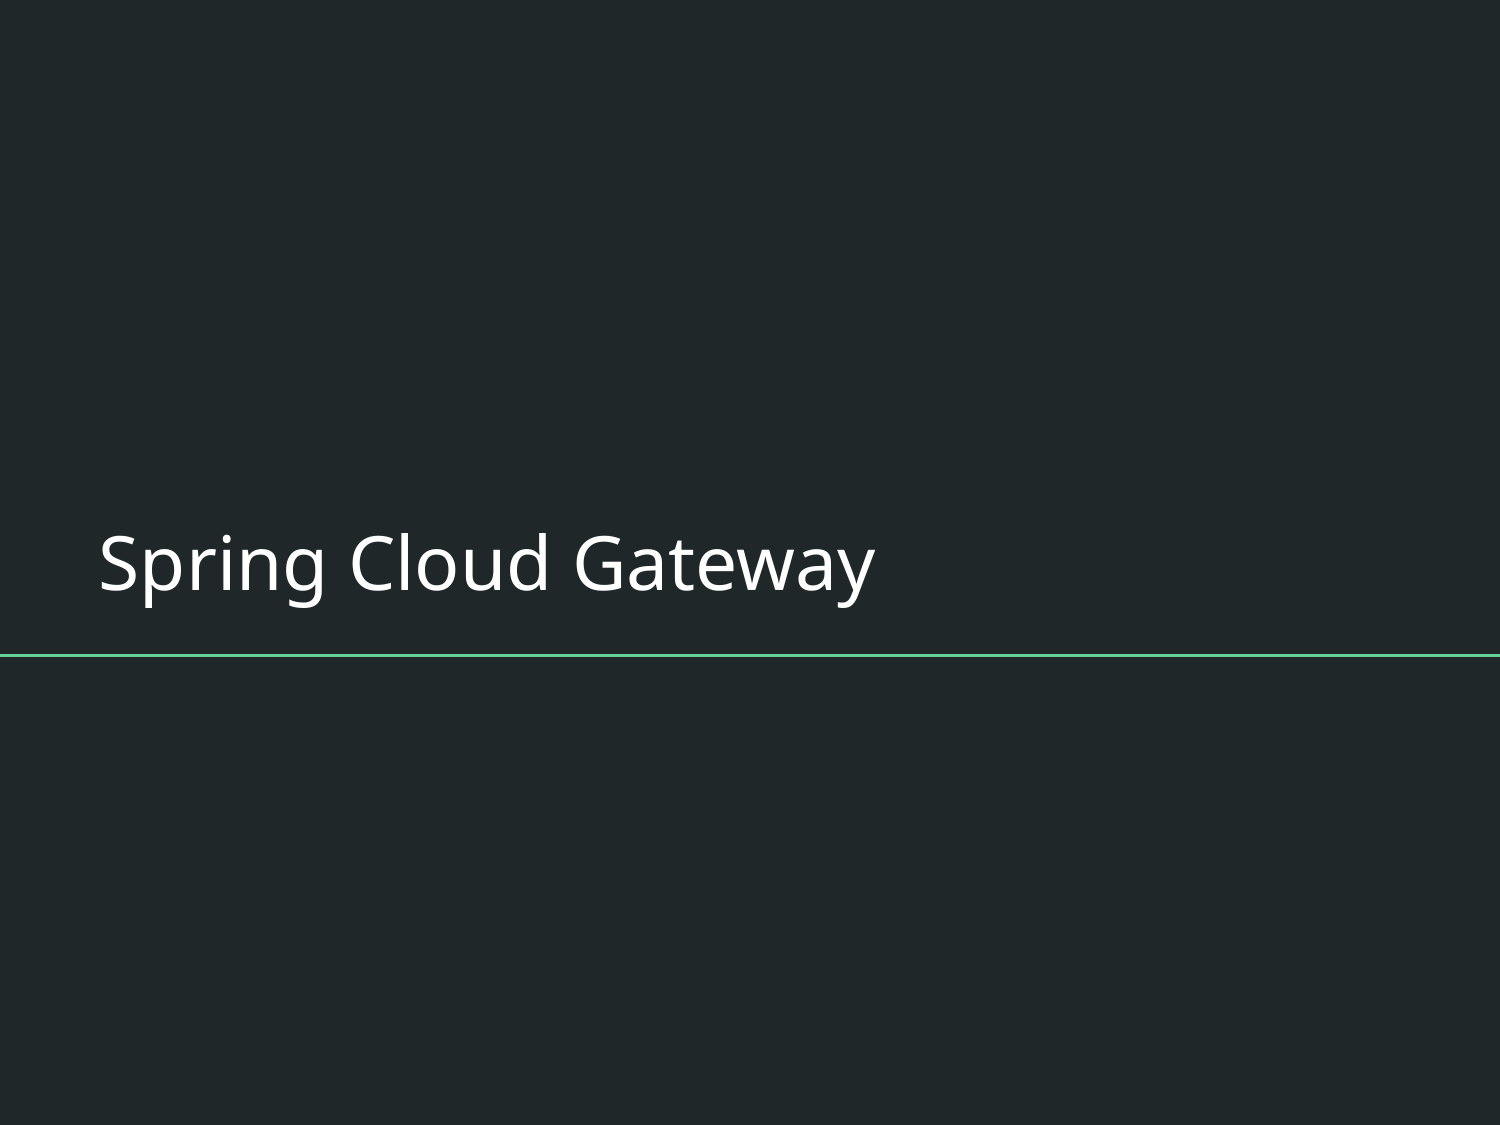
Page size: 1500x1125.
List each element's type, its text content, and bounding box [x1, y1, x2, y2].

title Spring Cloud Gateway [83, 450, 1417, 621]
